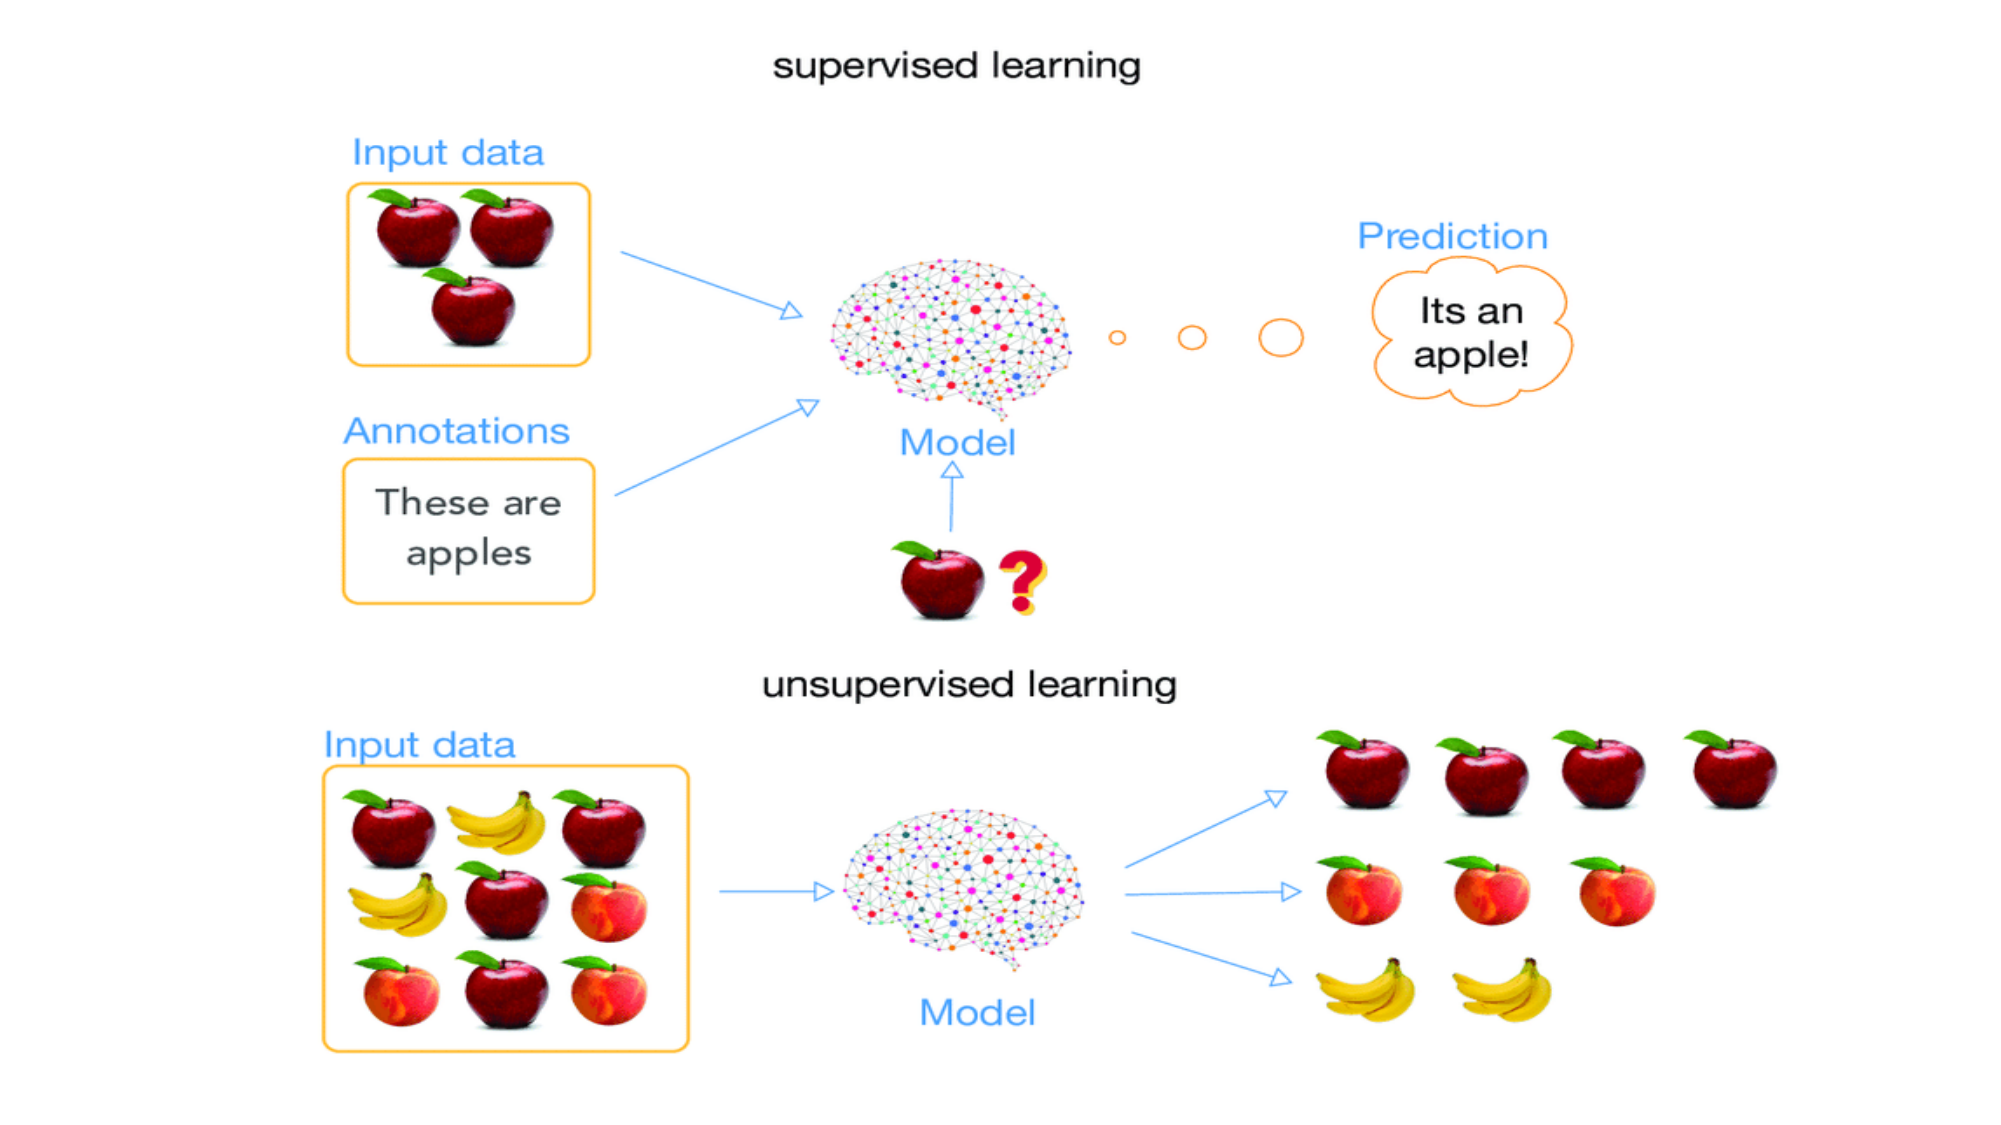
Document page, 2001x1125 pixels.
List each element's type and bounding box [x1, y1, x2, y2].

picture [315, 35, 1798, 1055]
